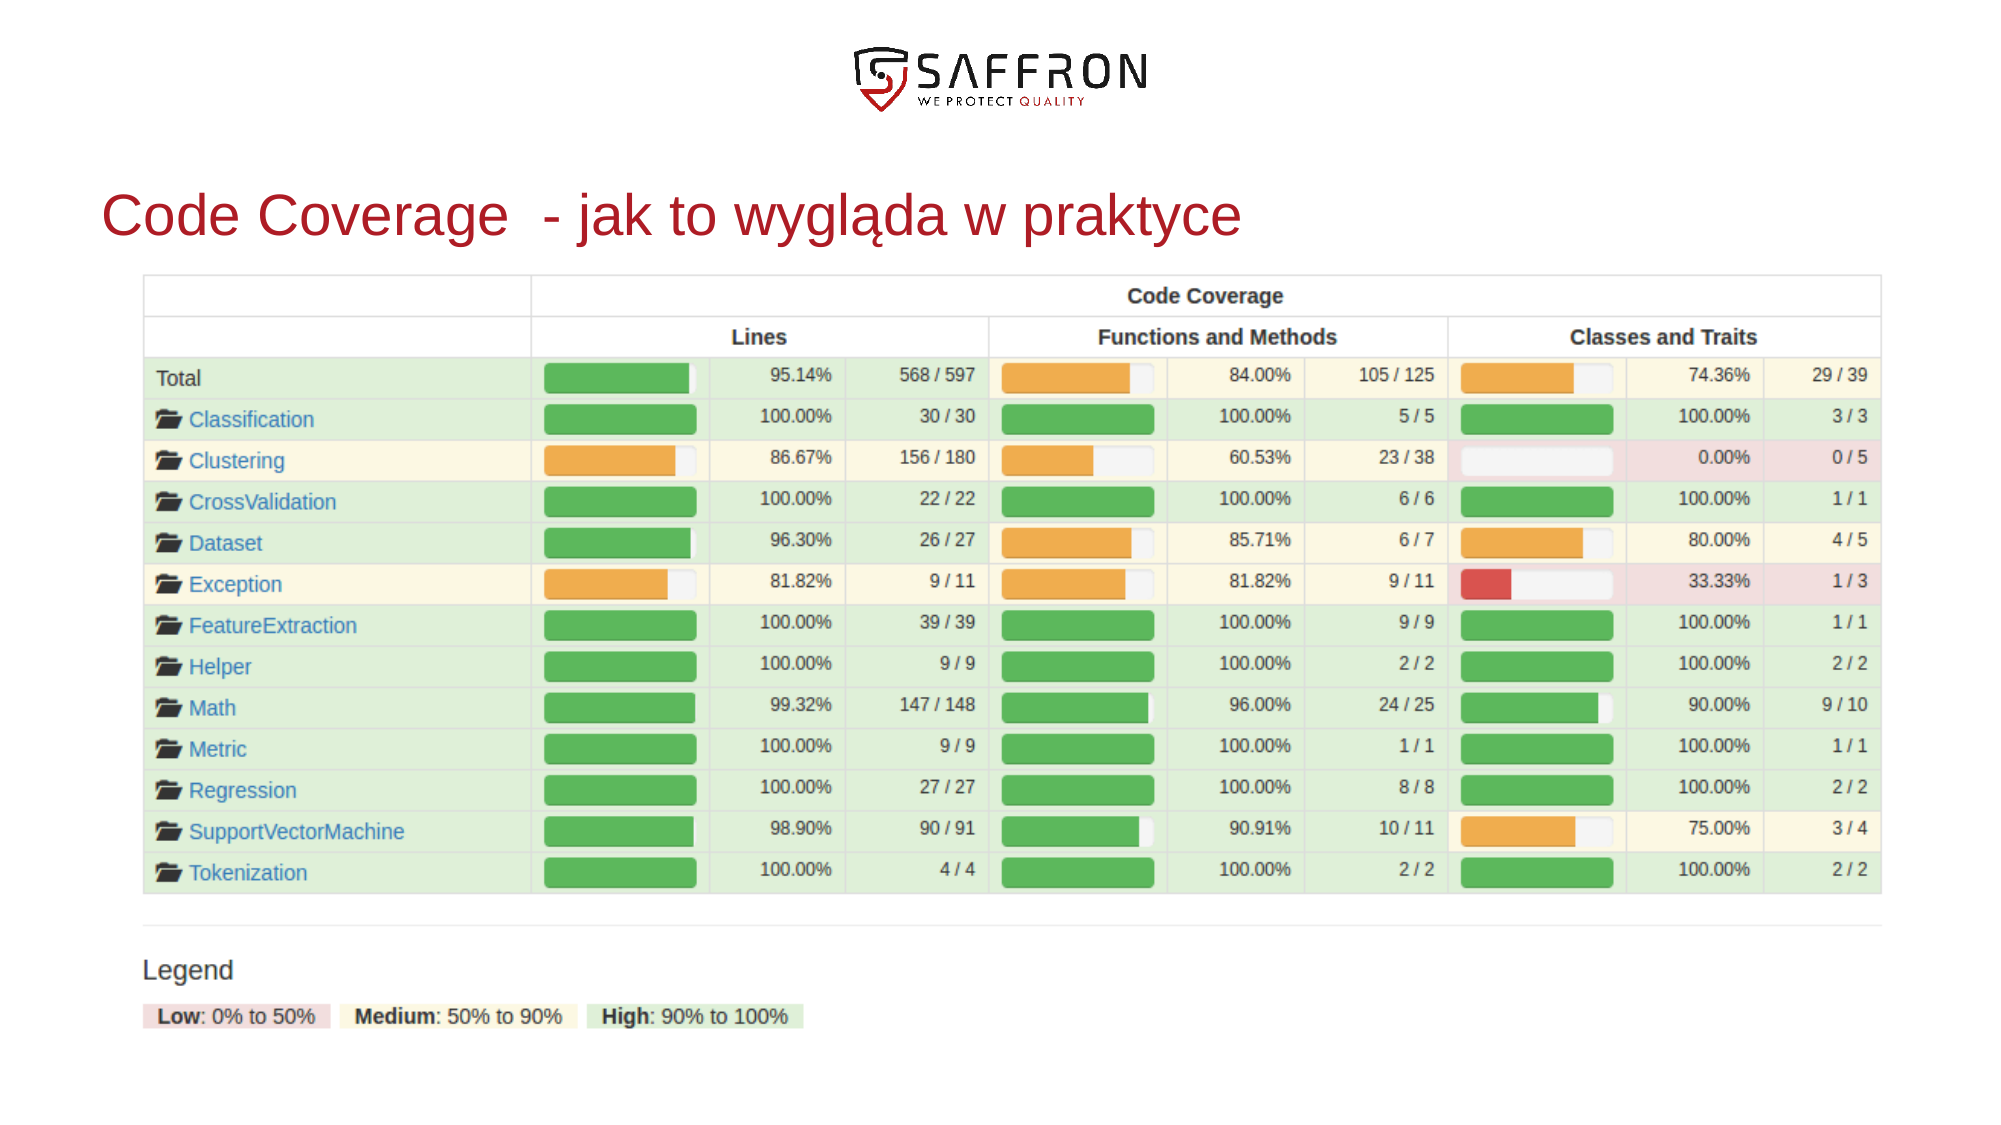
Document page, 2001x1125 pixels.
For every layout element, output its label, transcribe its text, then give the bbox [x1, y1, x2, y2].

picture [853, 46, 1146, 112]
text_box Code Coverage - jak to wygląda w praktyce [86, 134, 1837, 290]
picture [128, 261, 1900, 1048]
